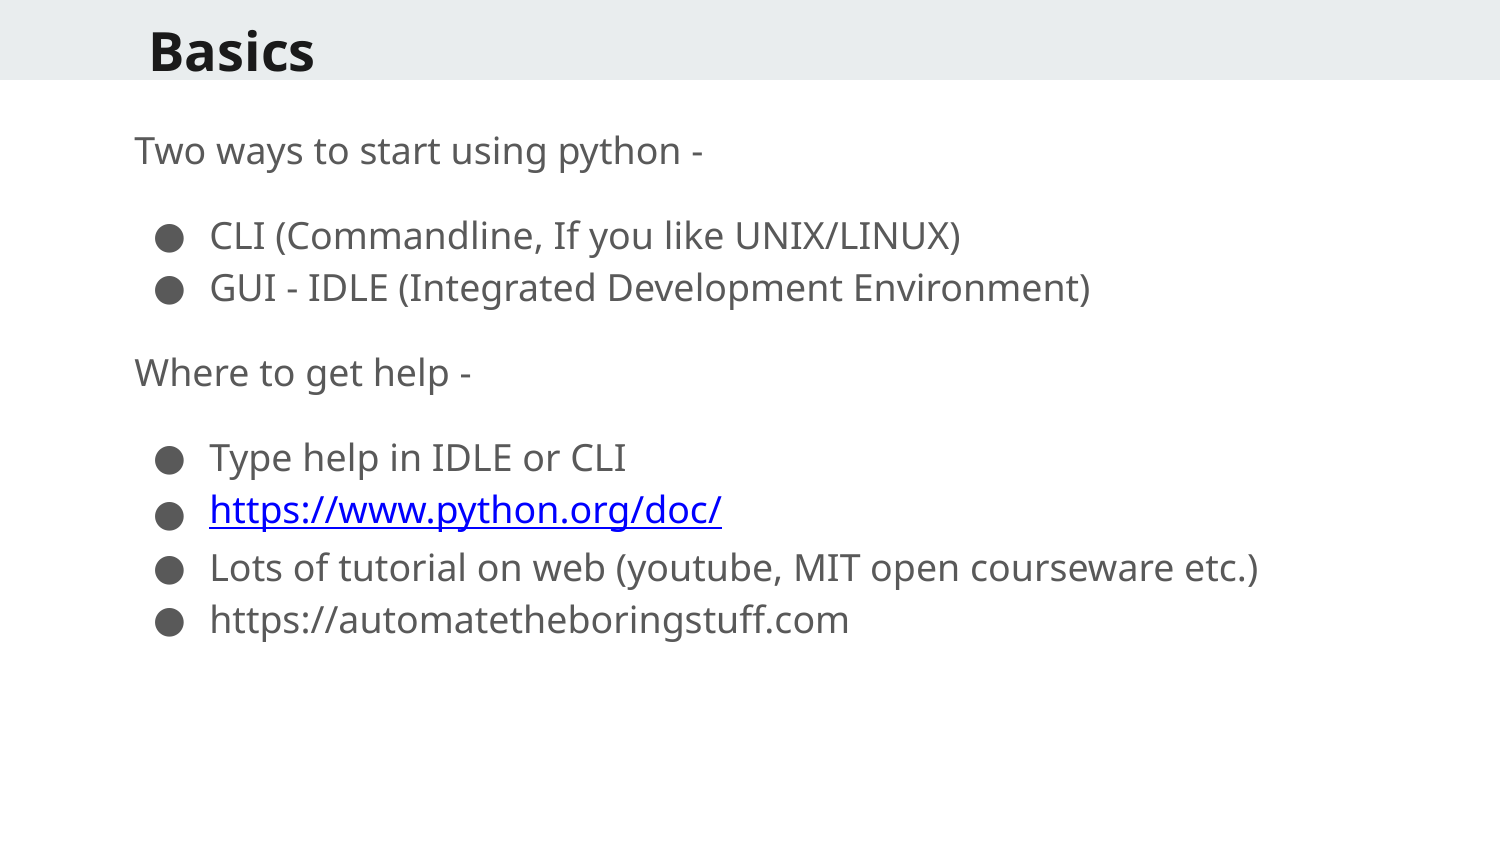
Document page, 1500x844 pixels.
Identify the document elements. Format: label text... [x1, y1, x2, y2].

text_box Two ways to start using python - CLI (Commandline, If you like UNIX/LINUX) GUI - IDLE (Integrated Development Environment) Where to get help - Type help in IDLE or CLI https://www.python.org/doc/ Lots of tutorial on web (youtube, MIT open courseware etc.) https://automatetheboringstuff.com [119, 105, 1381, 796]
text_box Basics [133, 2, 1395, 90]
